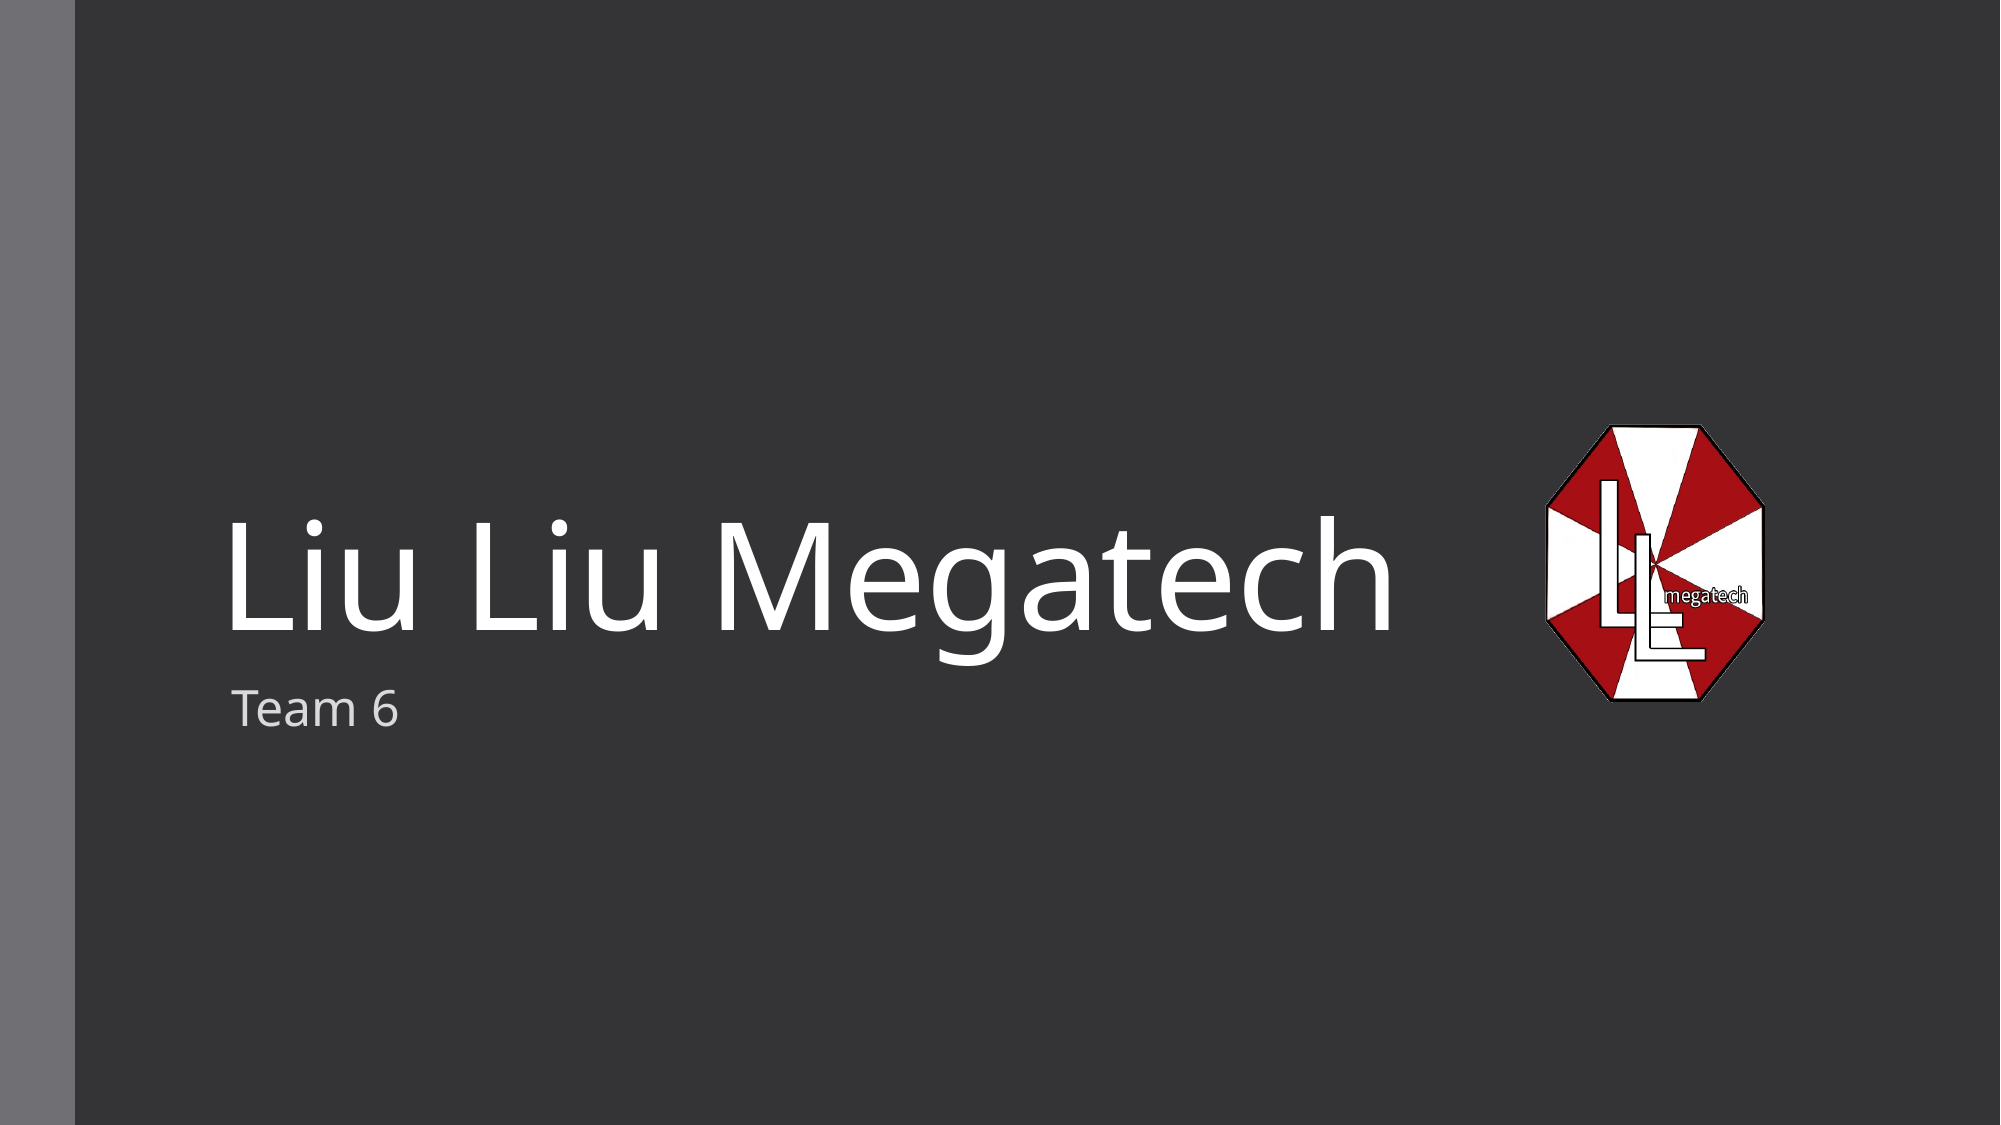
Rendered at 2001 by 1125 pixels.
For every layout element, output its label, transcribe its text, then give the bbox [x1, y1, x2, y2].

title Liu Liu Megatech [203, 324, 1575, 669]
text_box Team 6 [203, 668, 606, 744]
picture [1544, 422, 1766, 703]
